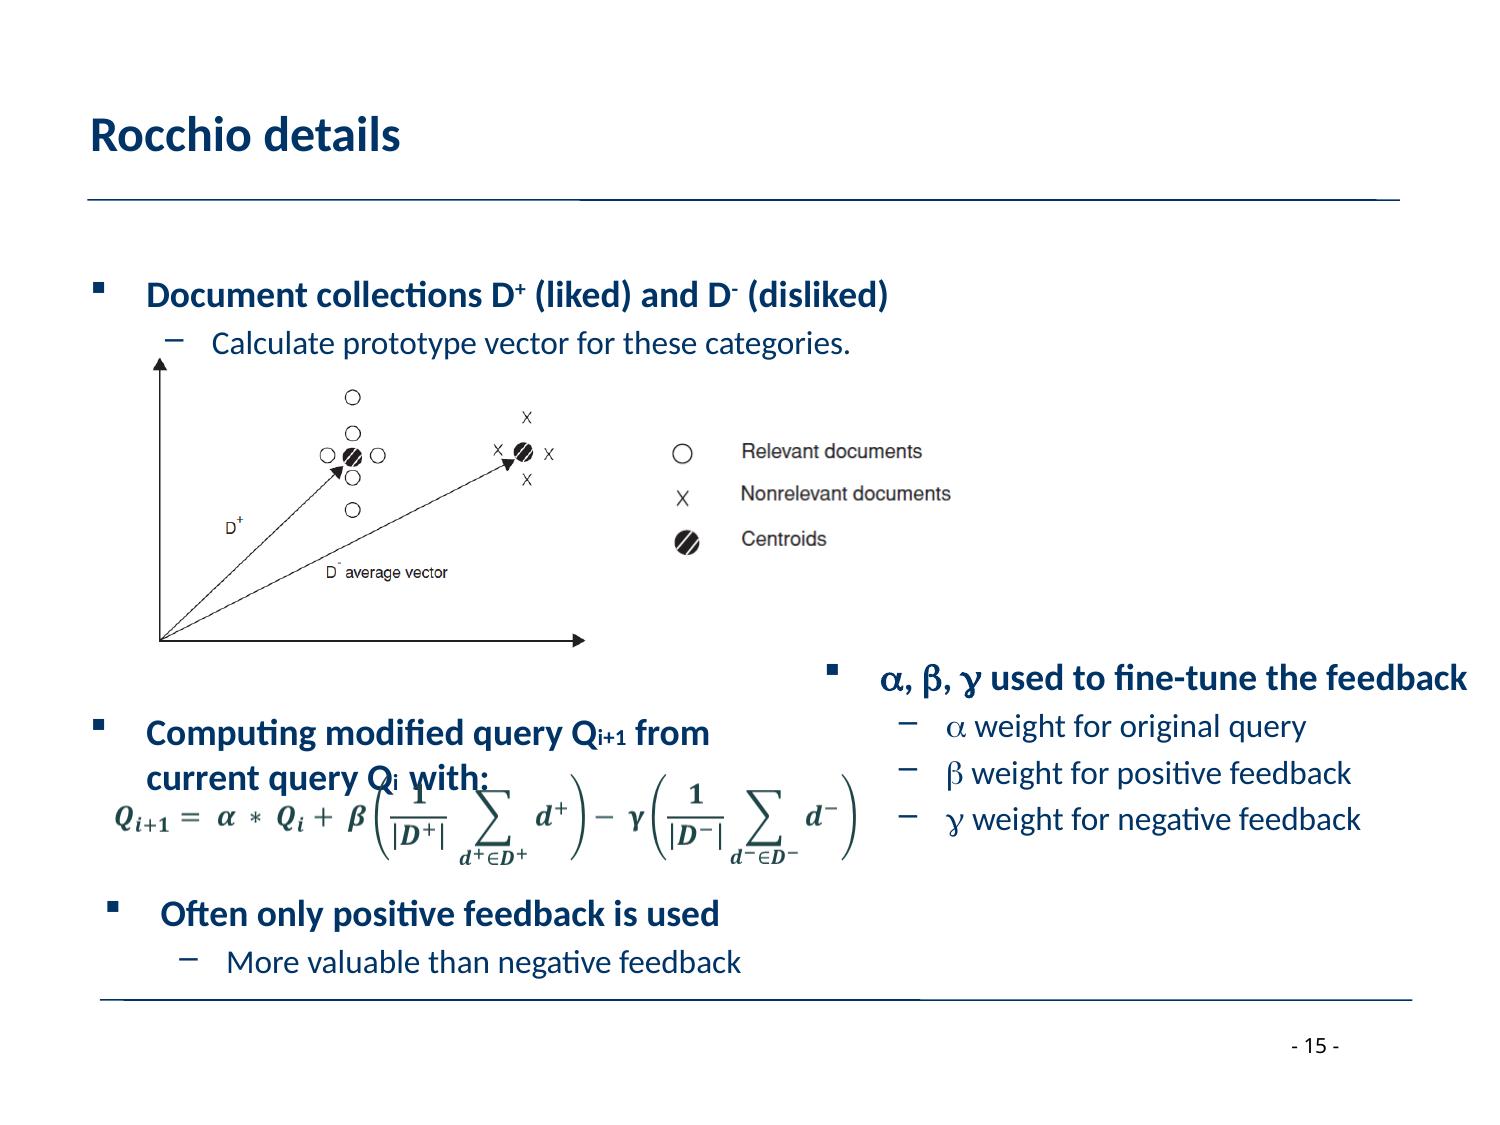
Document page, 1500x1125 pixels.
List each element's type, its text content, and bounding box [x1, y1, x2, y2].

text_box Often only positive feedback is used More valuable than negative feedback [89, 881, 762, 988]
text_box [29, 761, 942, 872]
list Document collections D+ (liked) and D- (disliked) Calculate prototype vector for these categories. Computing modified query Qi+1 from current query Qi with: [74, 845, 1426, 1006]
picture [135, 344, 632, 658]
title Rocchio details [74, 37, 1426, 226]
text_box , ,  used to fine-tune the feedback  weight for original query  weight for positive feedback  weight for negative feedback [809, 645, 1500, 845]
picture [642, 432, 992, 575]
list Document collections D+ (liked) and D- (disliked) Calculate prototype vector for these categories. Computing modified query Qi+1 from current query Qi with: [74, 262, 1426, 761]
